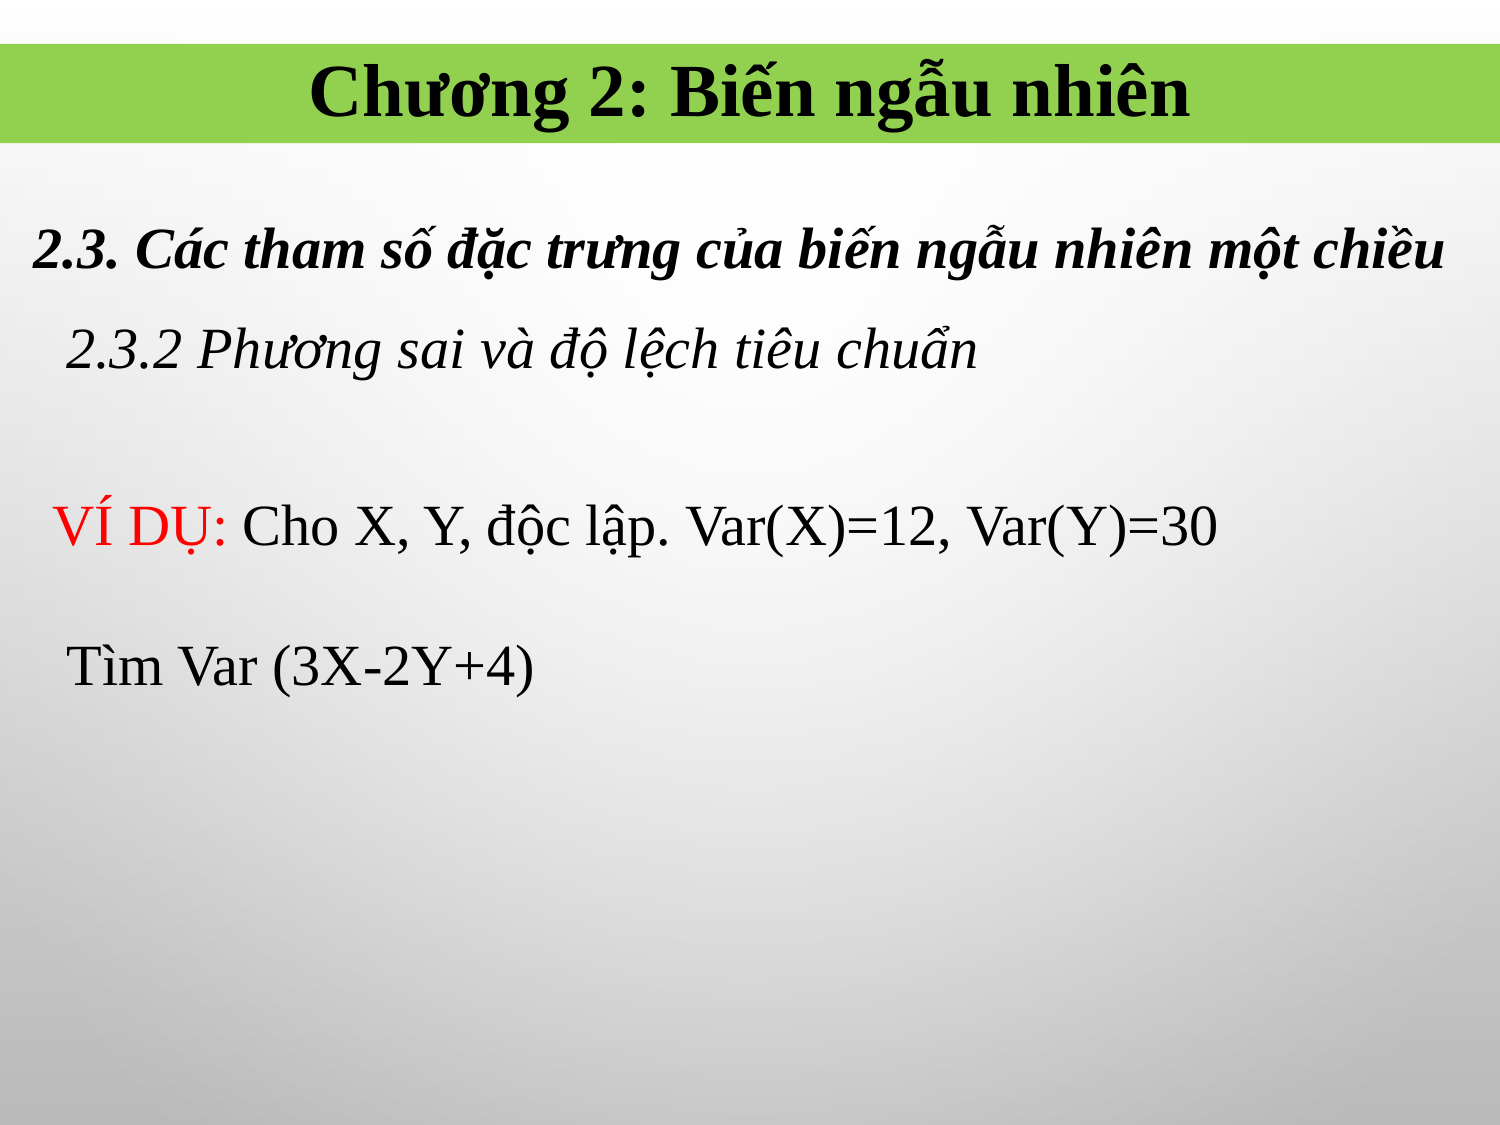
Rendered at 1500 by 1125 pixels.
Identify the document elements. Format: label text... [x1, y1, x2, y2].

text_box 2.3.2 Phương sai và độ lệch tiêu chuẩn [51, 303, 995, 388]
text_box Chương 2: Biến ngẫu nhiên [0, 43, 1500, 140]
text_box VÍ DỤ: Cho X, Y, độc lập. Var(X)=12, Var(Y)=30 Tìm Var (3X-2Y+4) [37, 409, 1482, 705]
text_box 2.3. Các tham số đặc trưng của biến ngẫu nhiên một chiều [18, 202, 1482, 288]
picture [0, 0, 1500, 43]
picture [0, 144, 1500, 1125]
text_box Chương 2: Biến ngẫu nhiên [0, 140, 1500, 144]
